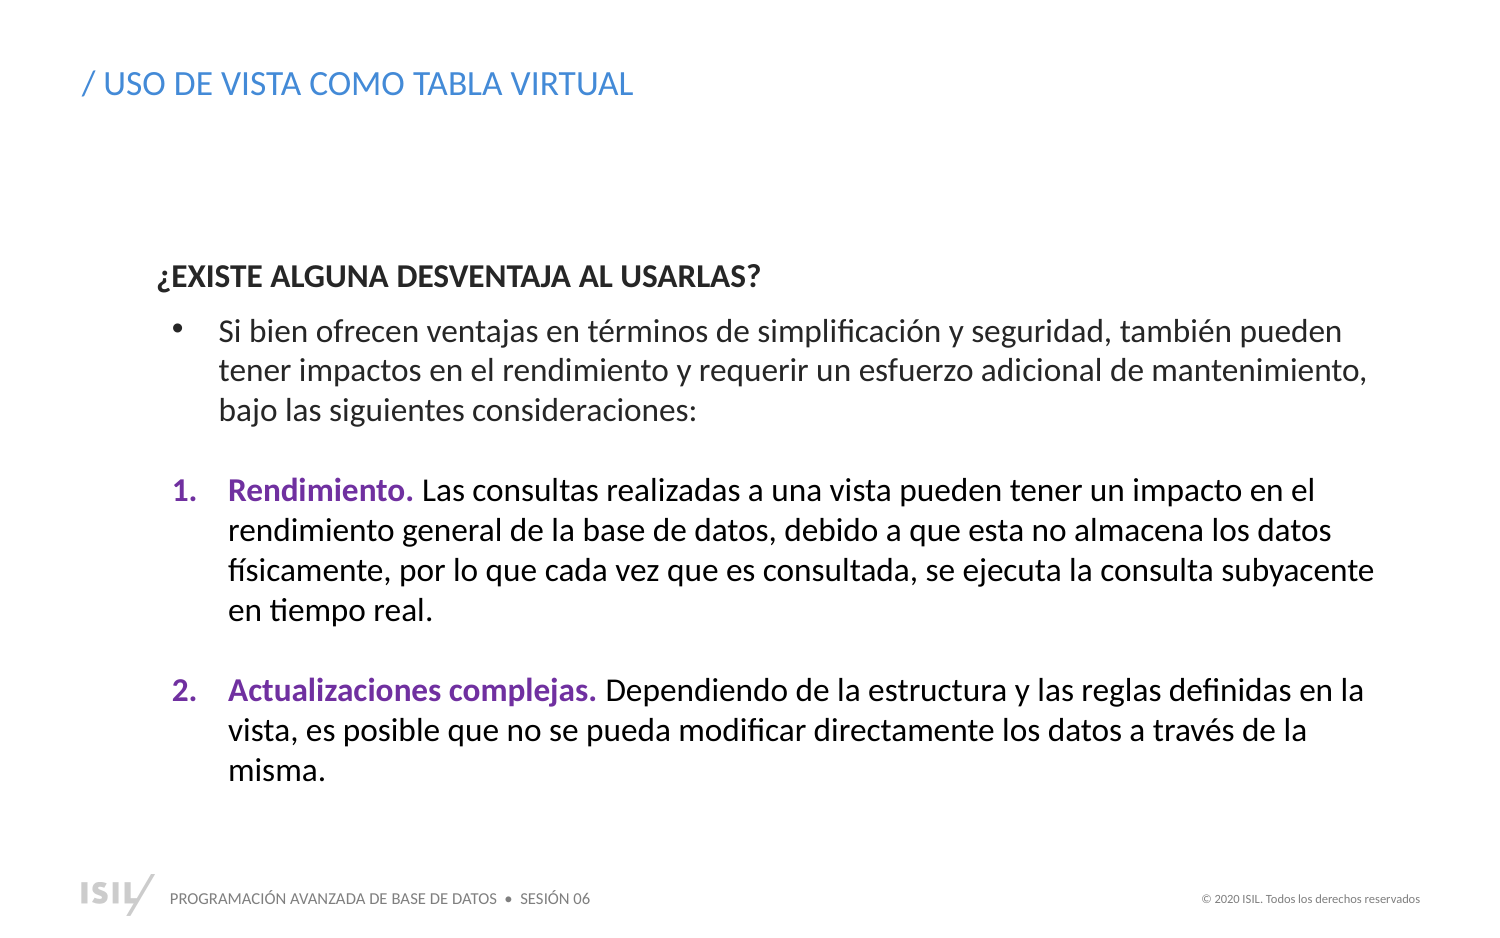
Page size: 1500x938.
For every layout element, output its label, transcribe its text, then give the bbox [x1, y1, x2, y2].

text_box Si bien ofrecen ventajas en términos de simplificación y seguridad, también pueden tener impactos en el rendimiento y requerir un esfuerzo adicional de mantenimiento, bajo las siguientes consideraciones: Rendimiento. Las consultas realizadas a una vista pueden tener un impacto en el rendimiento general de la base de datos, debido a que esta no almacena los datos físicamente, por lo que cada vez que es consultada, se ejecuta la consulta subyacente en tiempo real. Actualizaciones complejas. Dependiendo de la estructura y las reglas definidas en la vista, es posible que no se pueda modificar directamente los datos a través de la misma. [169, 308, 1401, 788]
text_box / USO DE VISTA COMO TABLA VIRTUAL [66, 52, 1249, 111]
text_box ¿EXISTE ALGUNA DESVENTAJA AL USARLAS? [154, 253, 845, 294]
